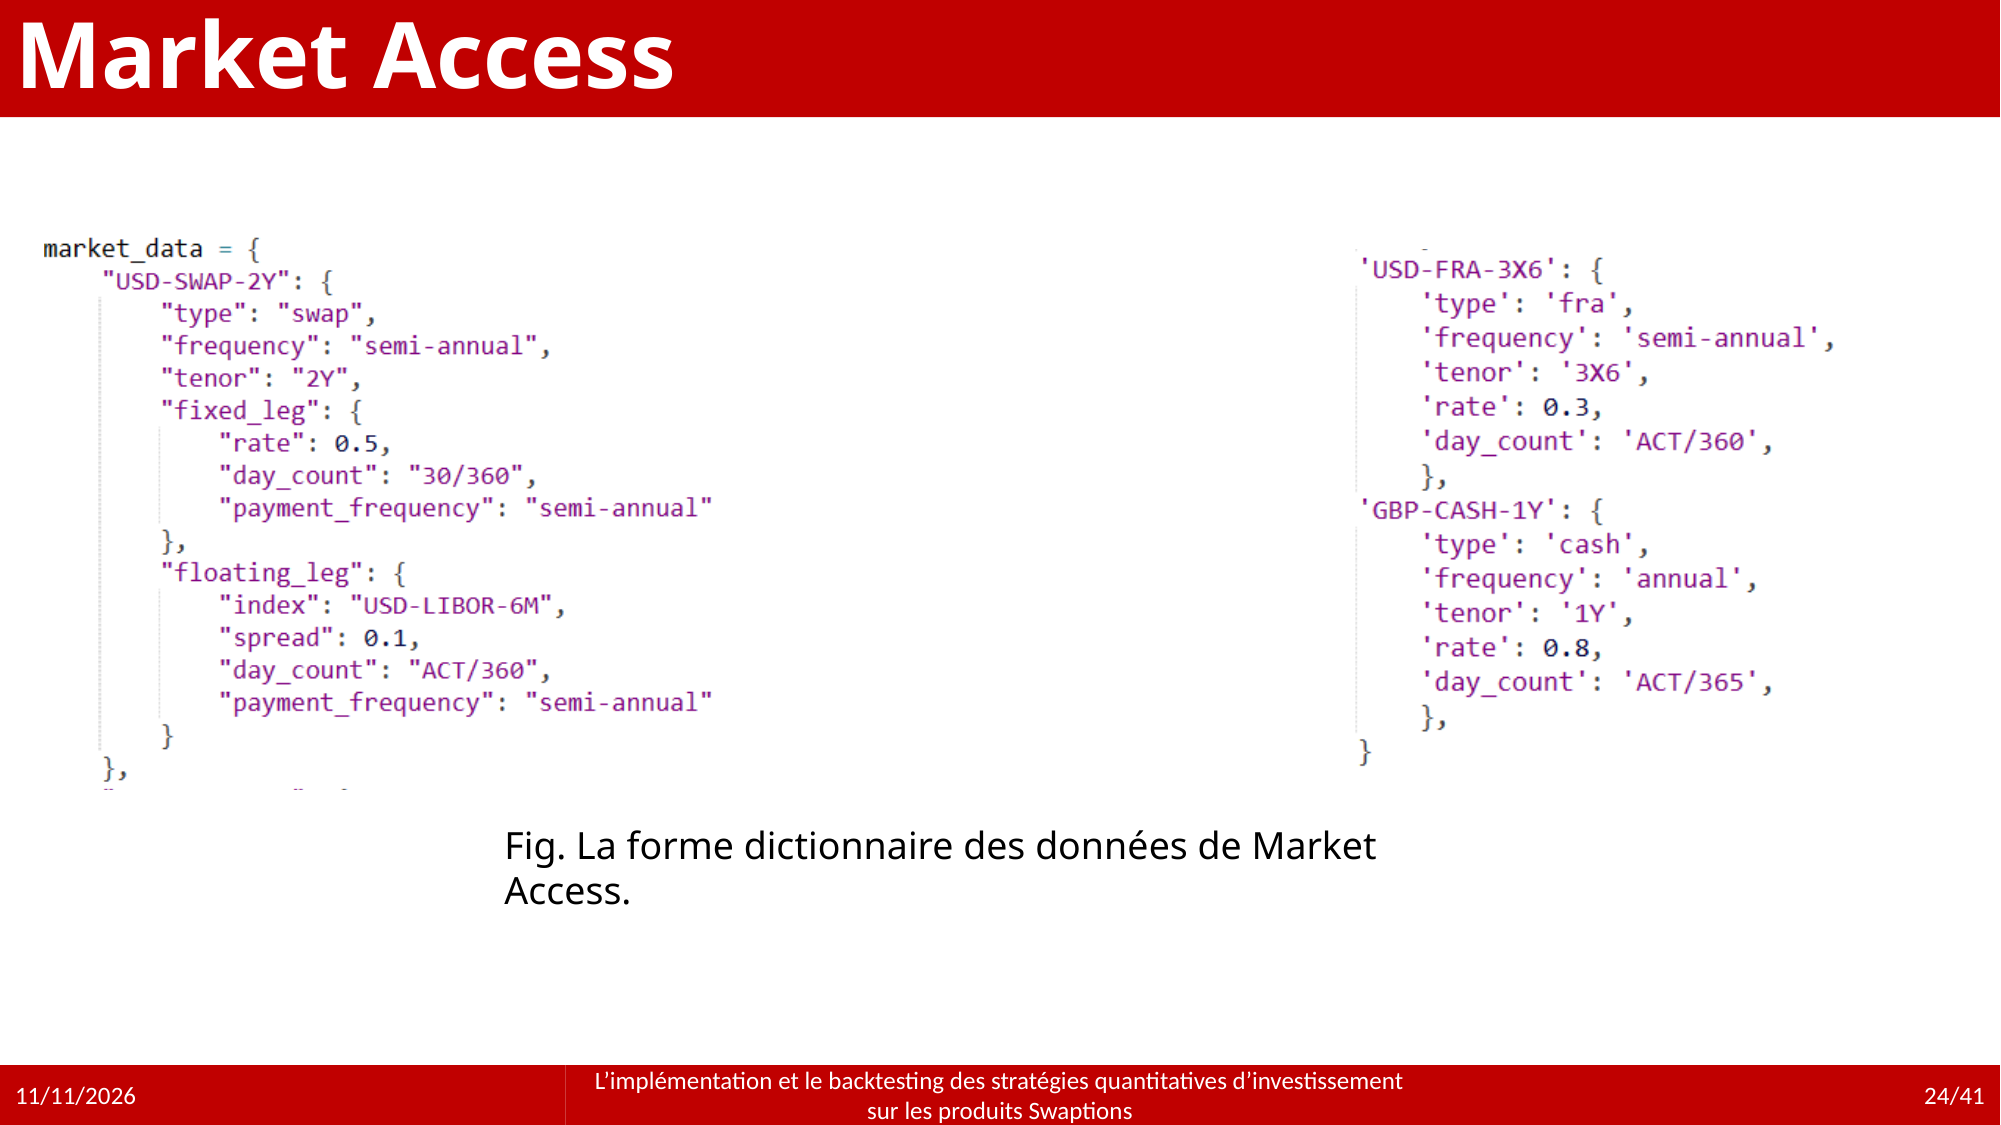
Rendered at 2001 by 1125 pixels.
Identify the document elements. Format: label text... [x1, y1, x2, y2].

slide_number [0, 1065, 565, 1125]
picture [1305, 249, 1913, 813]
slide_number 24/41 [1412, 1065, 2000, 1125]
picture [44, 213, 737, 790]
title Market Access [0, 0, 2000, 118]
text_box Fig. La forme dictionnaire des données de Market Access. [489, 814, 1511, 965]
footer L’implémentation et le backtesting des stratégies quantitatives d’investissement sur les produits Swaptions [565, 1065, 1412, 1125]
